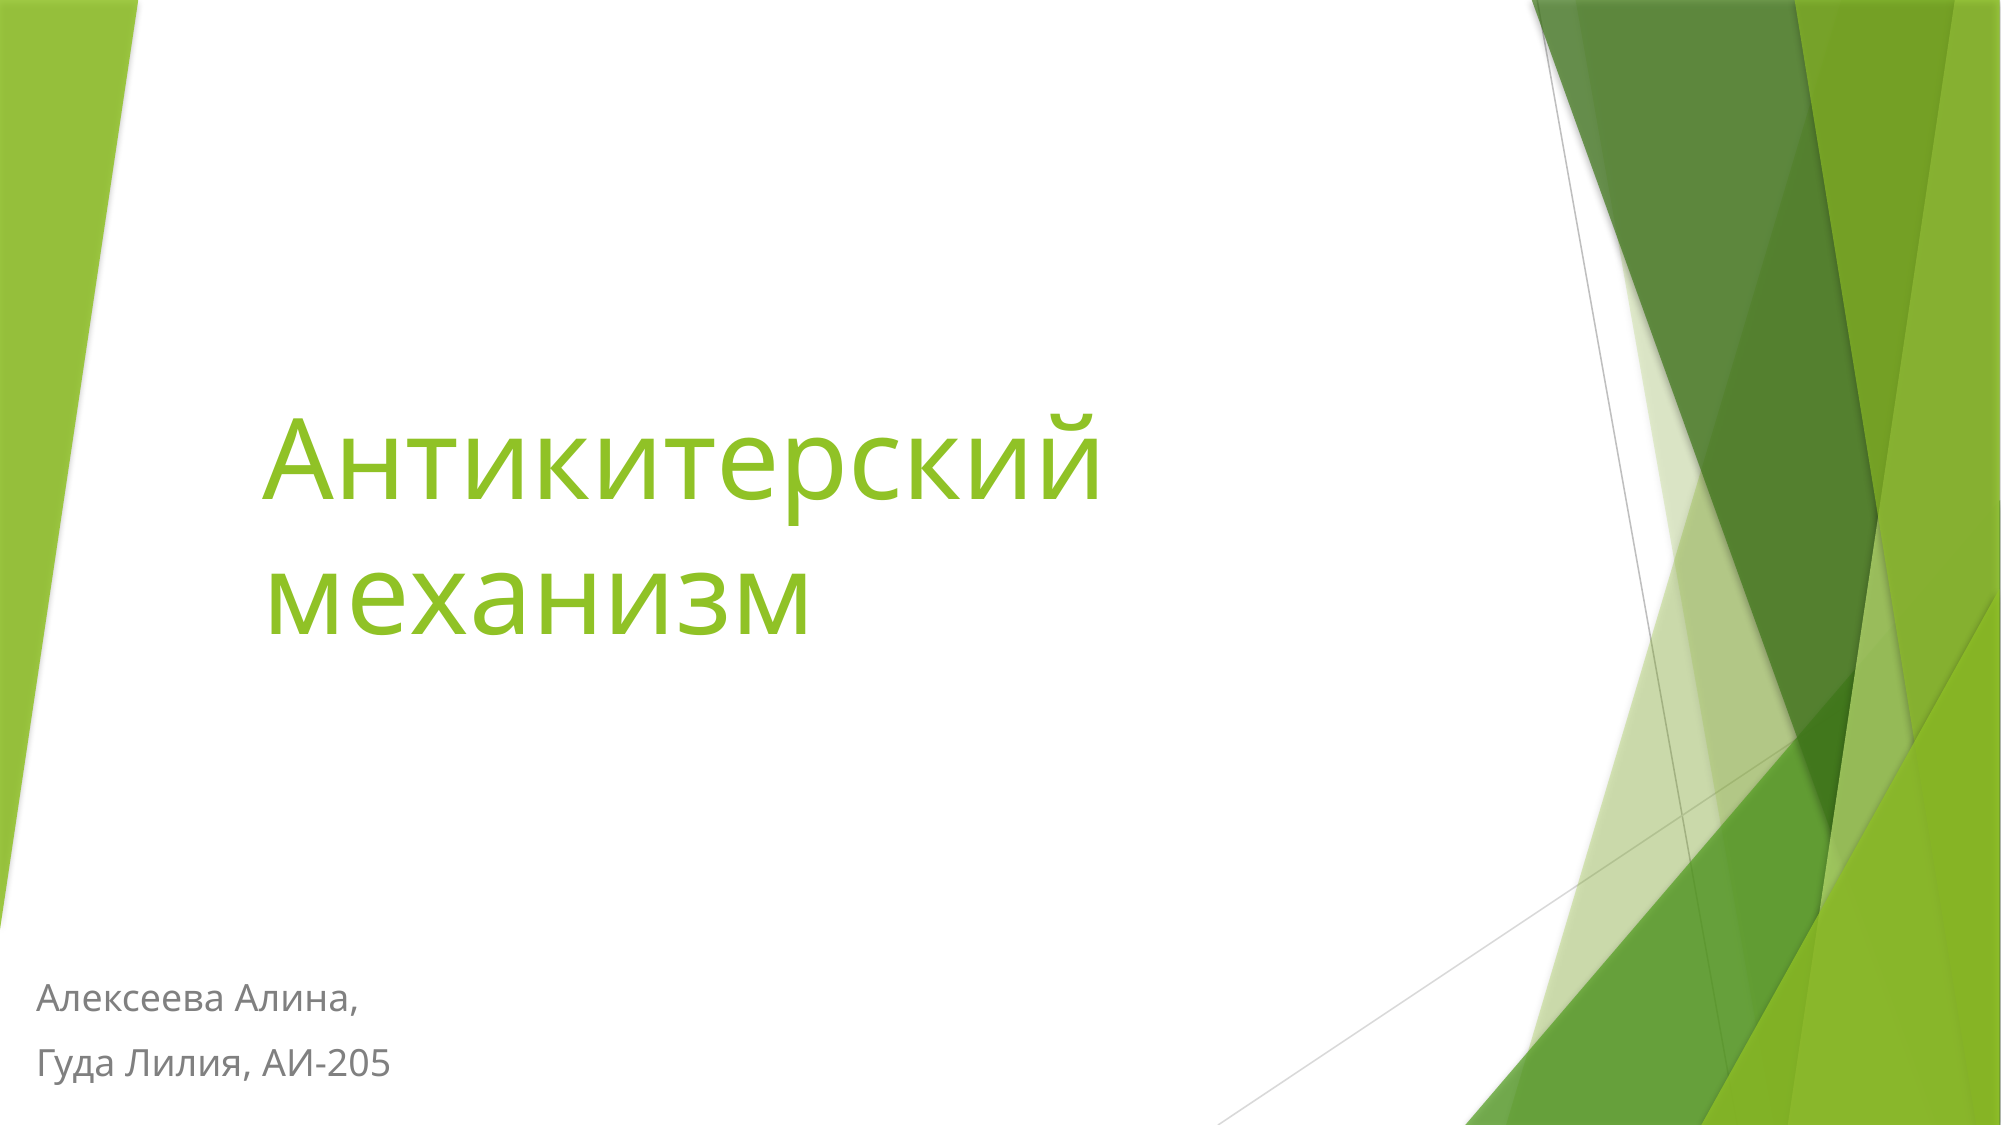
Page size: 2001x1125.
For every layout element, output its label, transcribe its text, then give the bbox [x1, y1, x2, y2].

subtitle Алексеева Алина, Гуда Лилия, АИ-205 [21, 966, 497, 1106]
title Антикитерский механизм [247, 394, 1522, 665]
